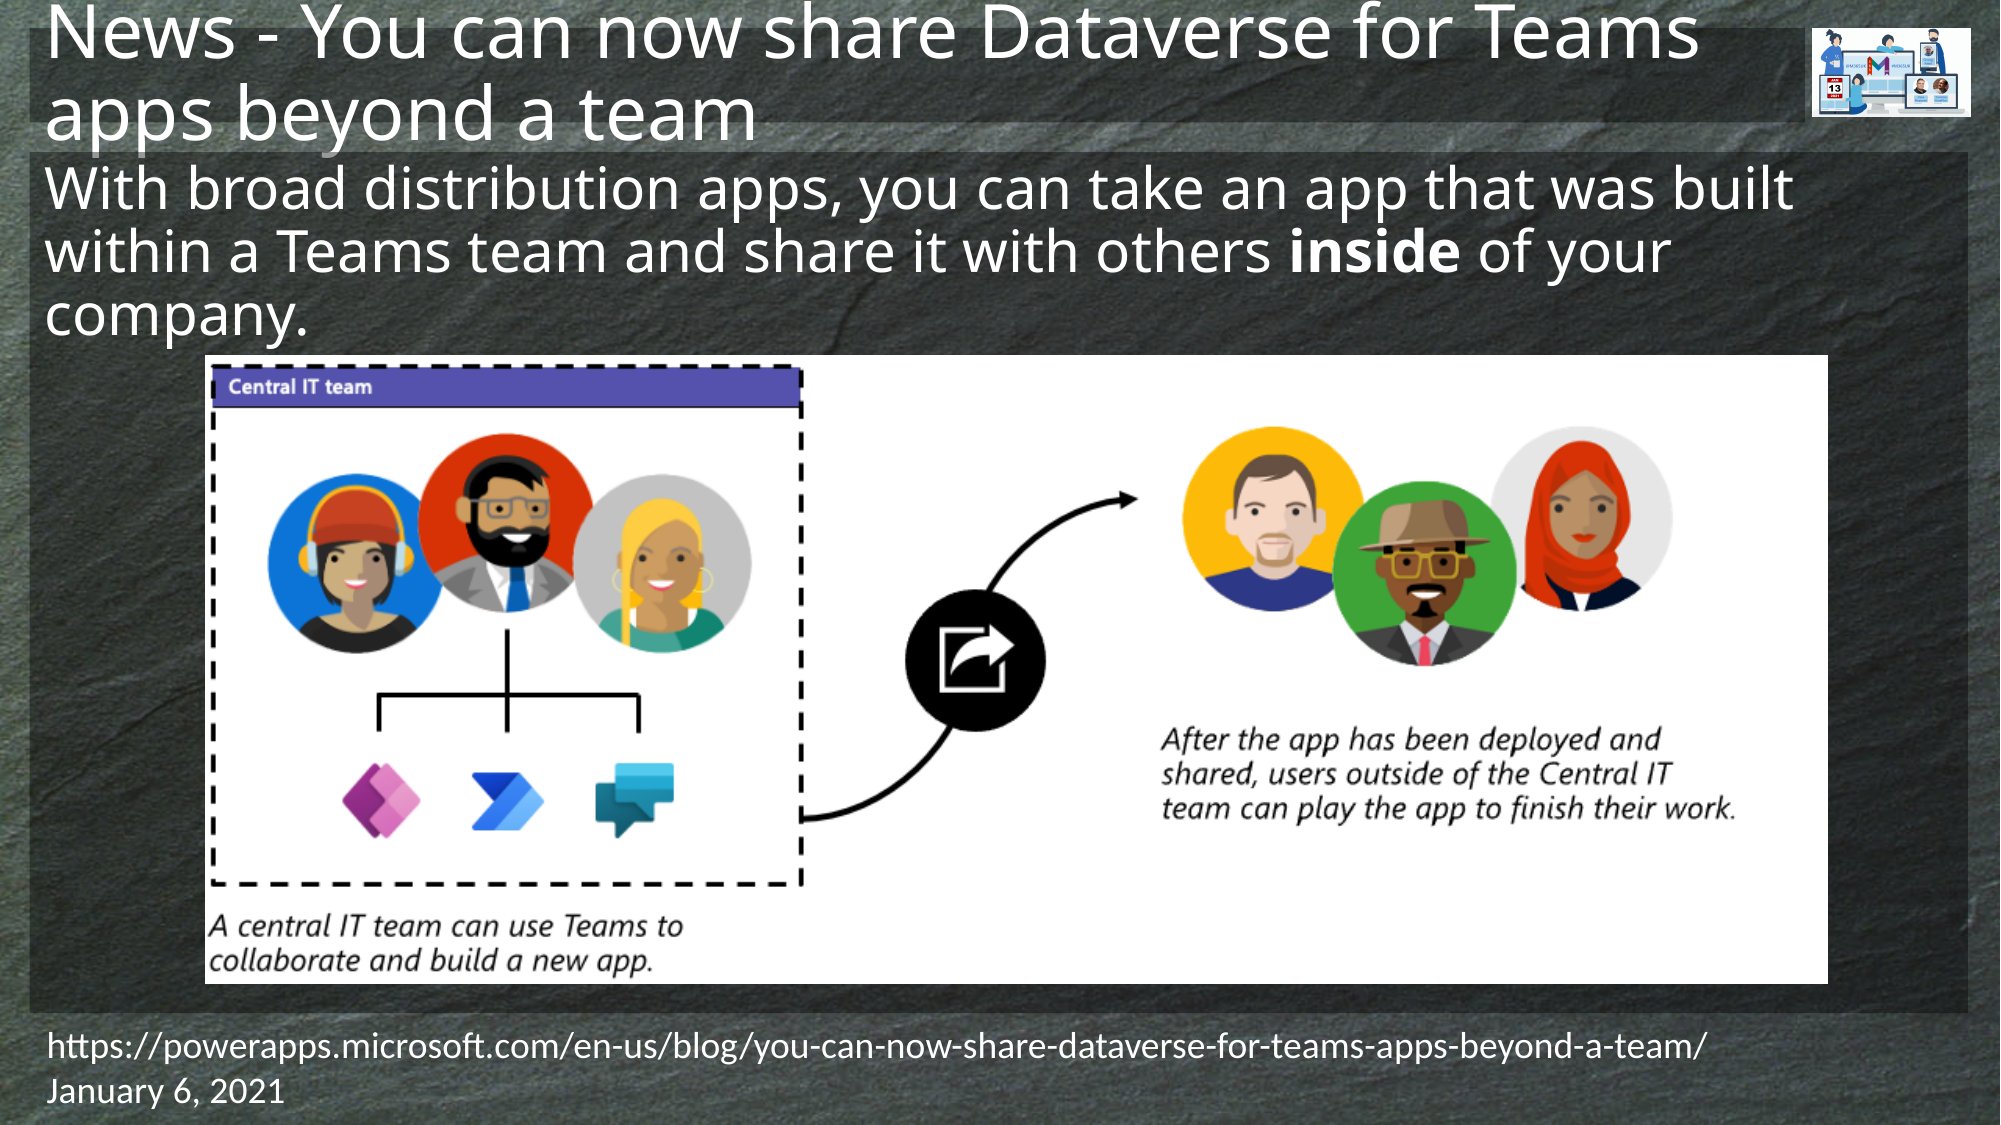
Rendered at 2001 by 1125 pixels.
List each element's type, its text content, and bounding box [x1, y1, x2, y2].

title News - You can now share Dataverse for Teams apps beyond a team [29, 27, 1805, 123]
text_box https://powerapps.microsoft.com/en-us/blog/you-can-now-share-dataverse-for-teams-apps-beyond-a-team/ January 6, 2021 [31, 1013, 1774, 1118]
picture [205, 355, 1828, 984]
list With broad distribution apps, you can take an app that was built within a Teams team and share it with others inside of your company. [29, 152, 1968, 1014]
picture [1812, 28, 1971, 117]
